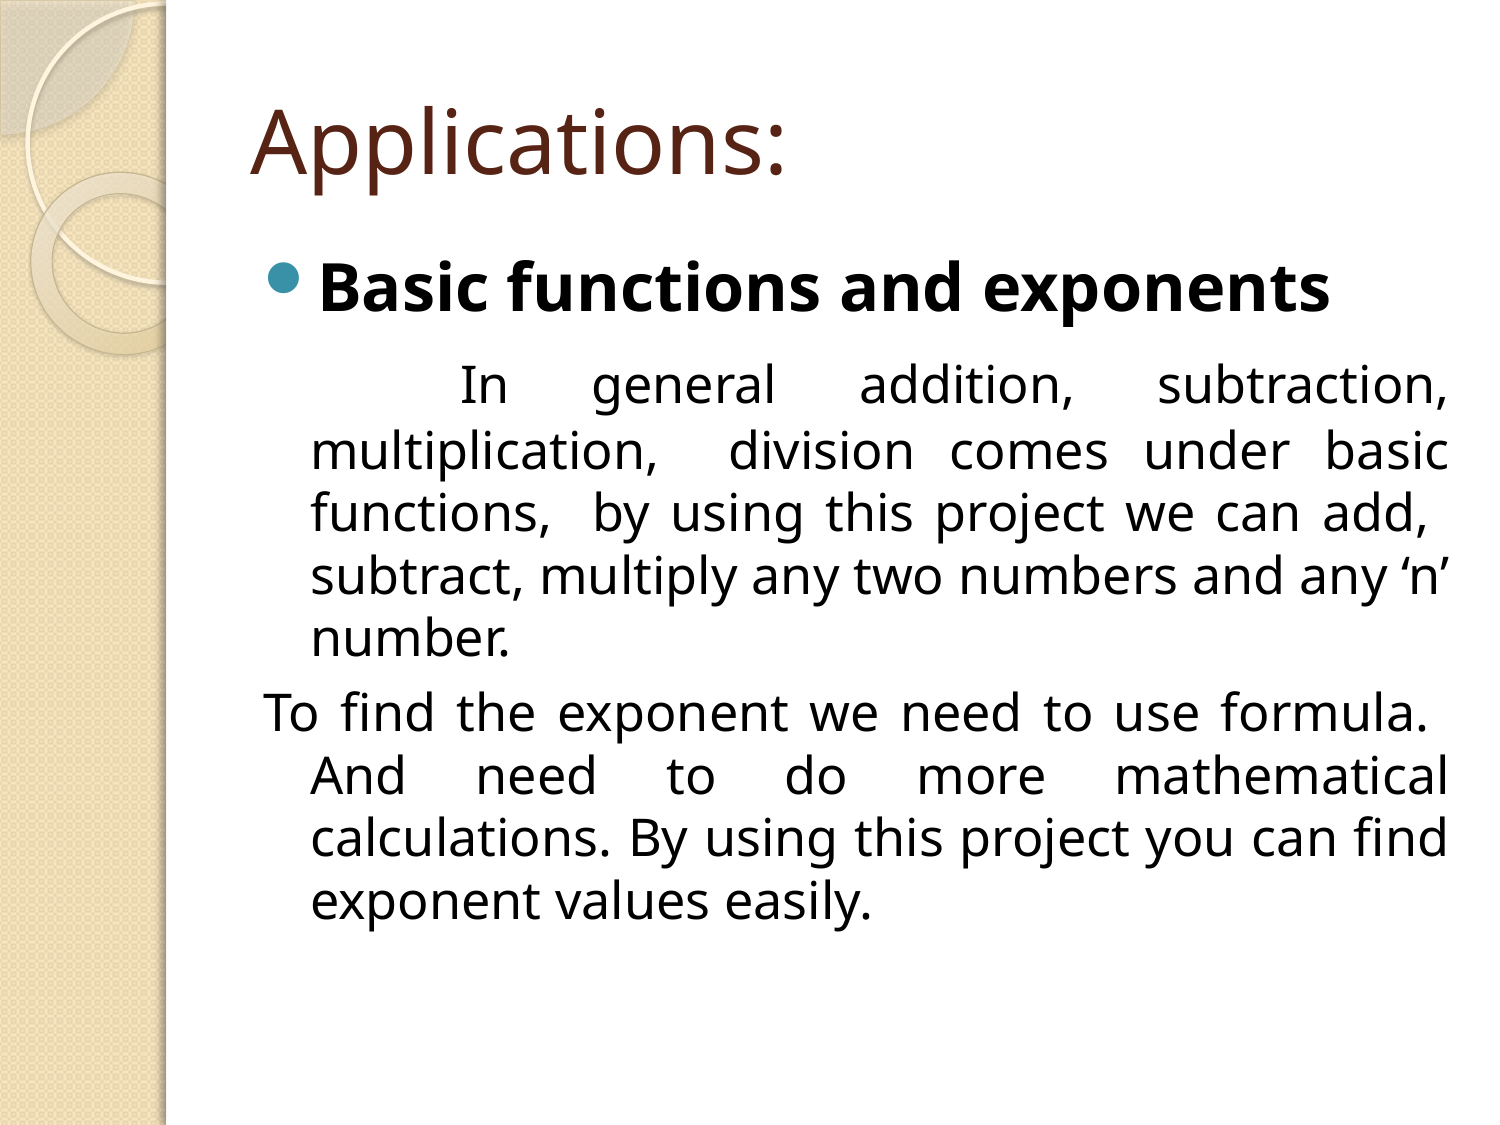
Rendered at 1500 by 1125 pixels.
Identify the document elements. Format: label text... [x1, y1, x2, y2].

title Applications: [235, 45, 1466, 233]
list Basic functions and exponents In general addition, subtraction, multiplication, division comes under basic functions, by using this project we can add, subtract, multiply any two numbers and any ‘n’ number. To find the exponent we need to use formula. And need to do more mathematical calculations. By using this project you can find exponent values easily. [235, 237, 1466, 1025]
